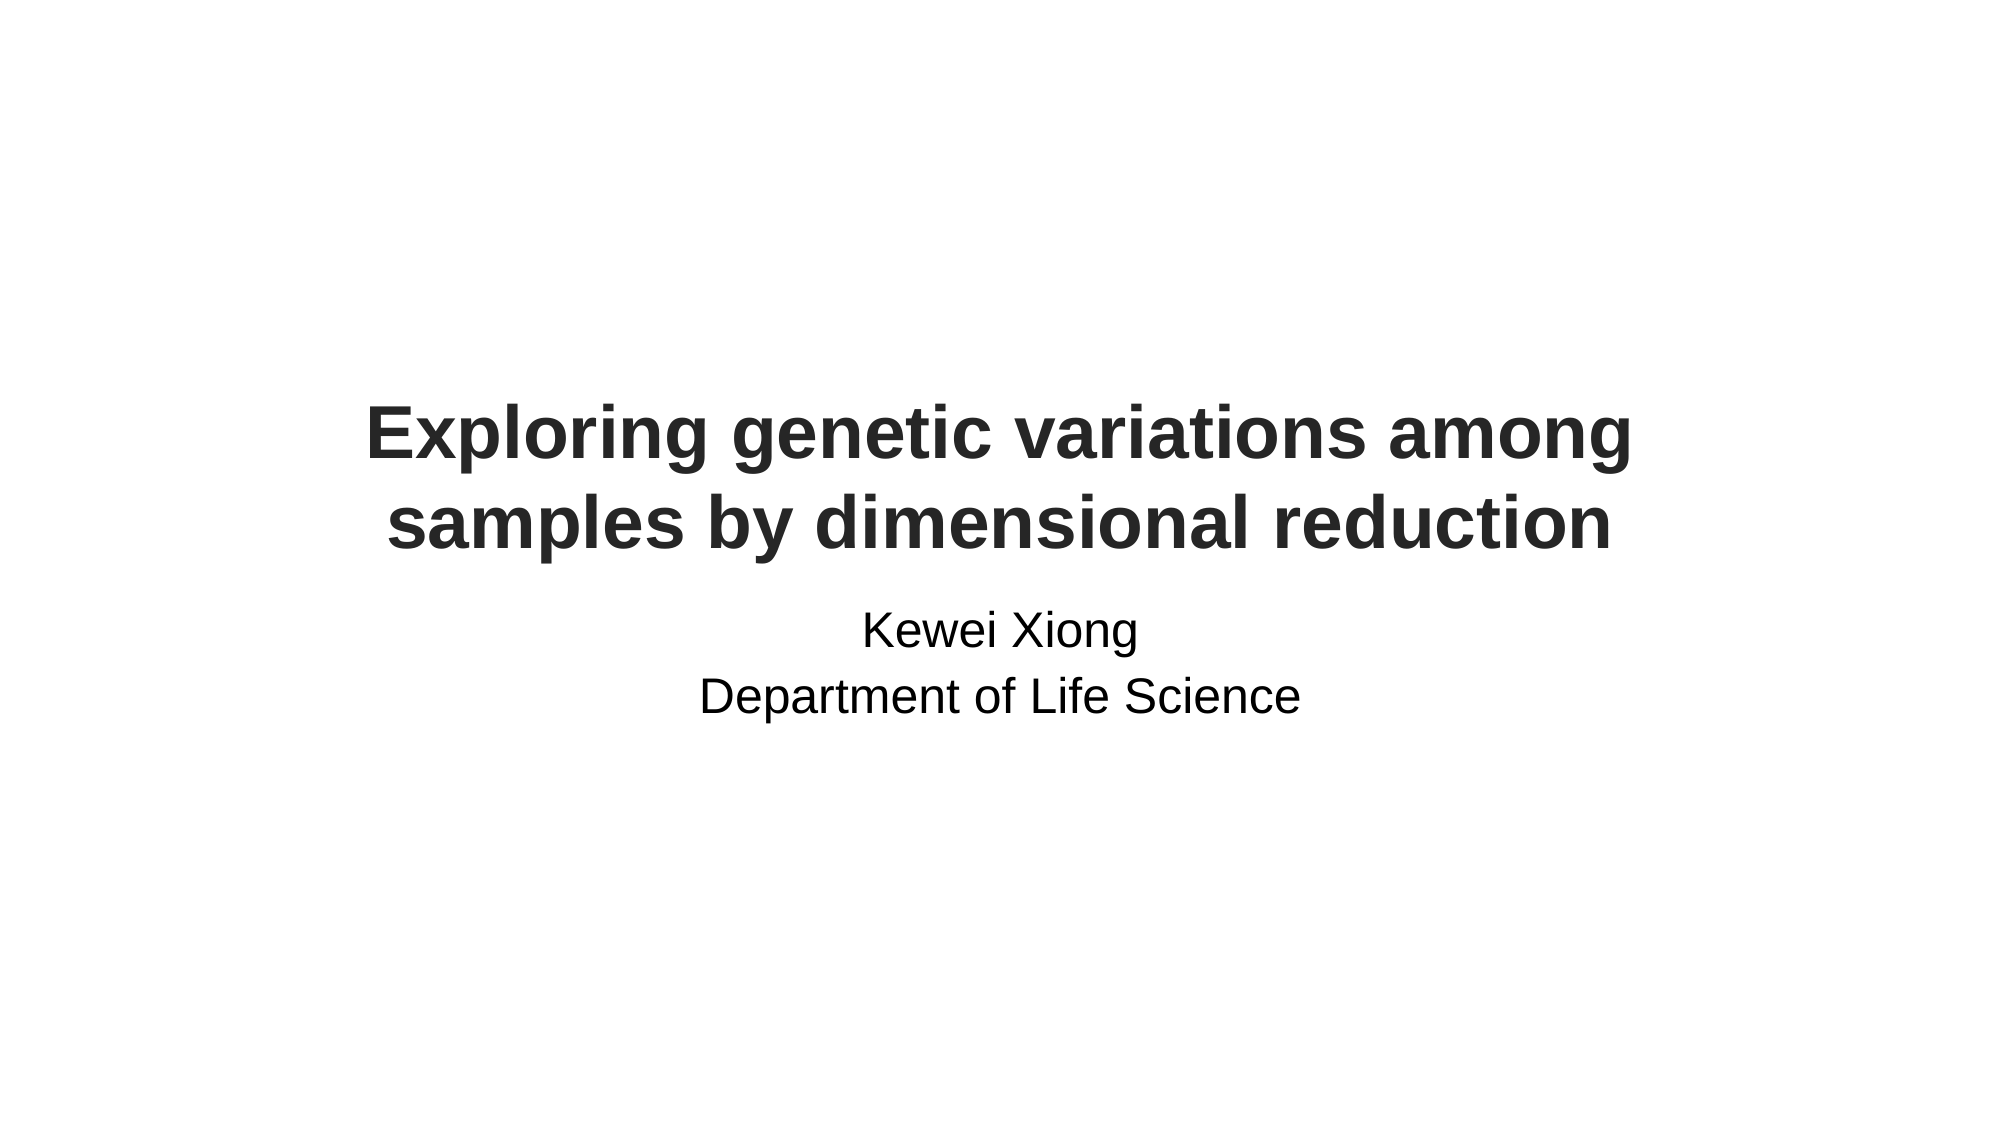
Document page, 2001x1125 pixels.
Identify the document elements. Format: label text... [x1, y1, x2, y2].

subtitle Kewei Xiong Department of Life Science [196, 584, 1805, 826]
title Exploring genetic variations among samples by dimensional reduction [196, 149, 1805, 572]
